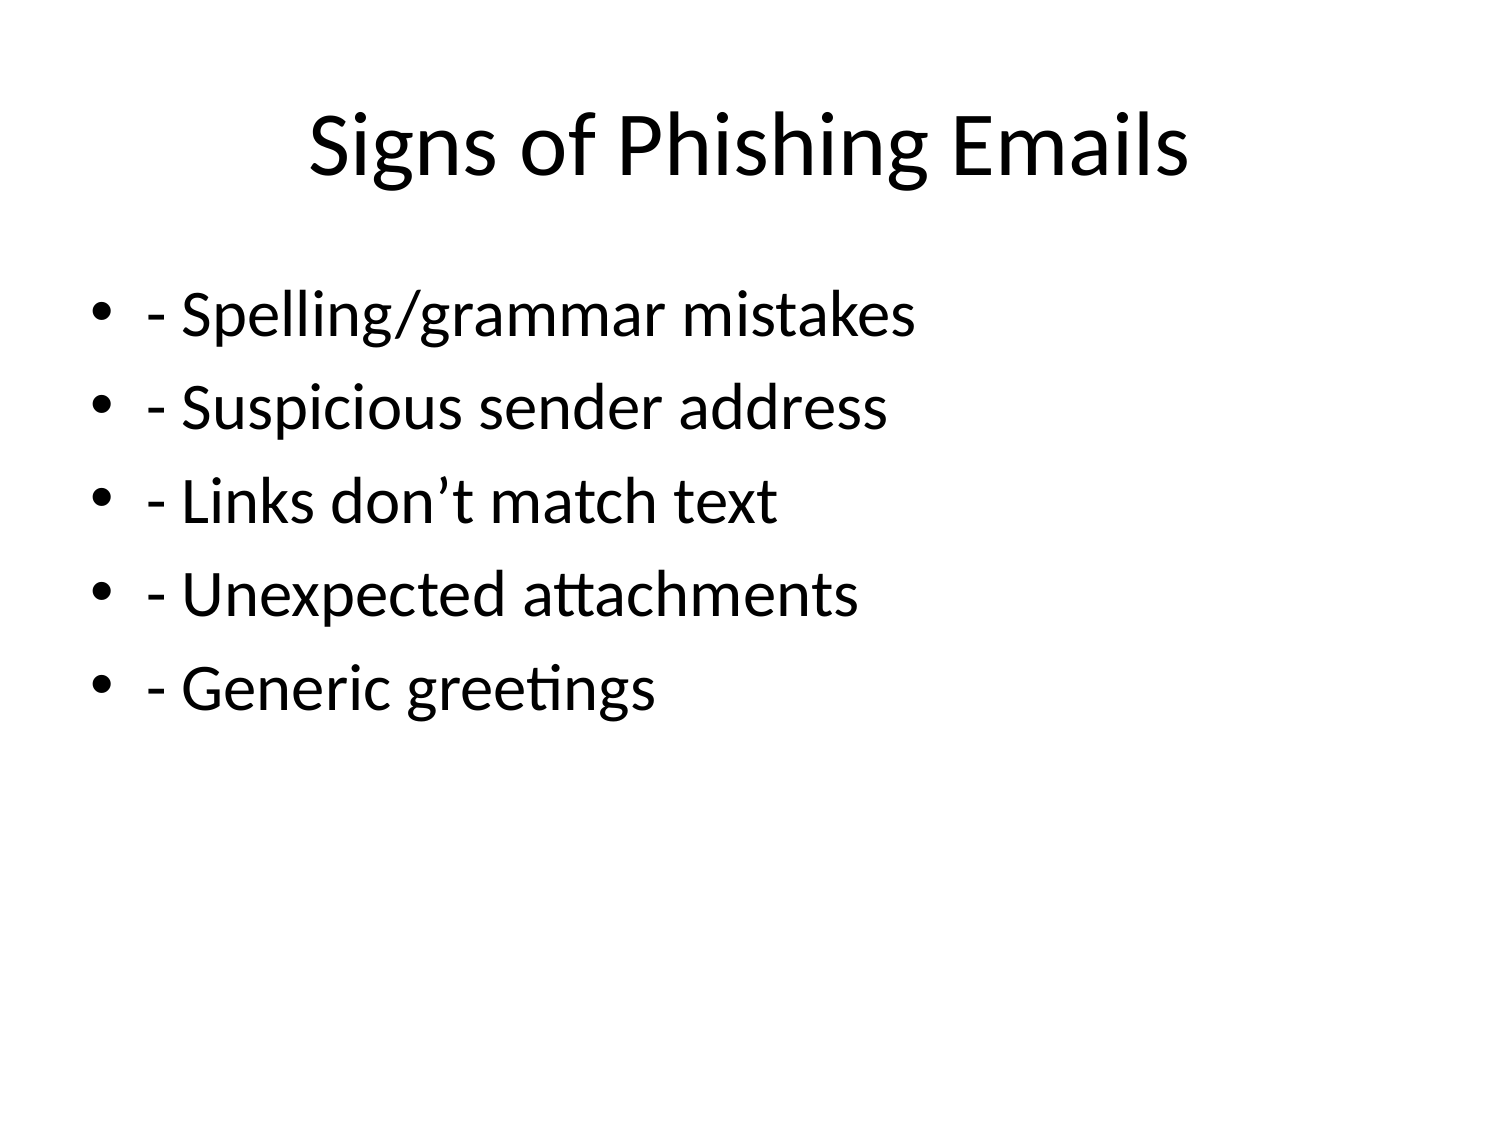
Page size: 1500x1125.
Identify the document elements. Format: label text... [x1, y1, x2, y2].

list - Spelling/grammar mistakes - Suspicious sender address - Links don’t match text - Unexpected attachments - Generic greetings [75, 262, 1425, 1005]
title Signs of Phishing Emails [75, 45, 1425, 233]
